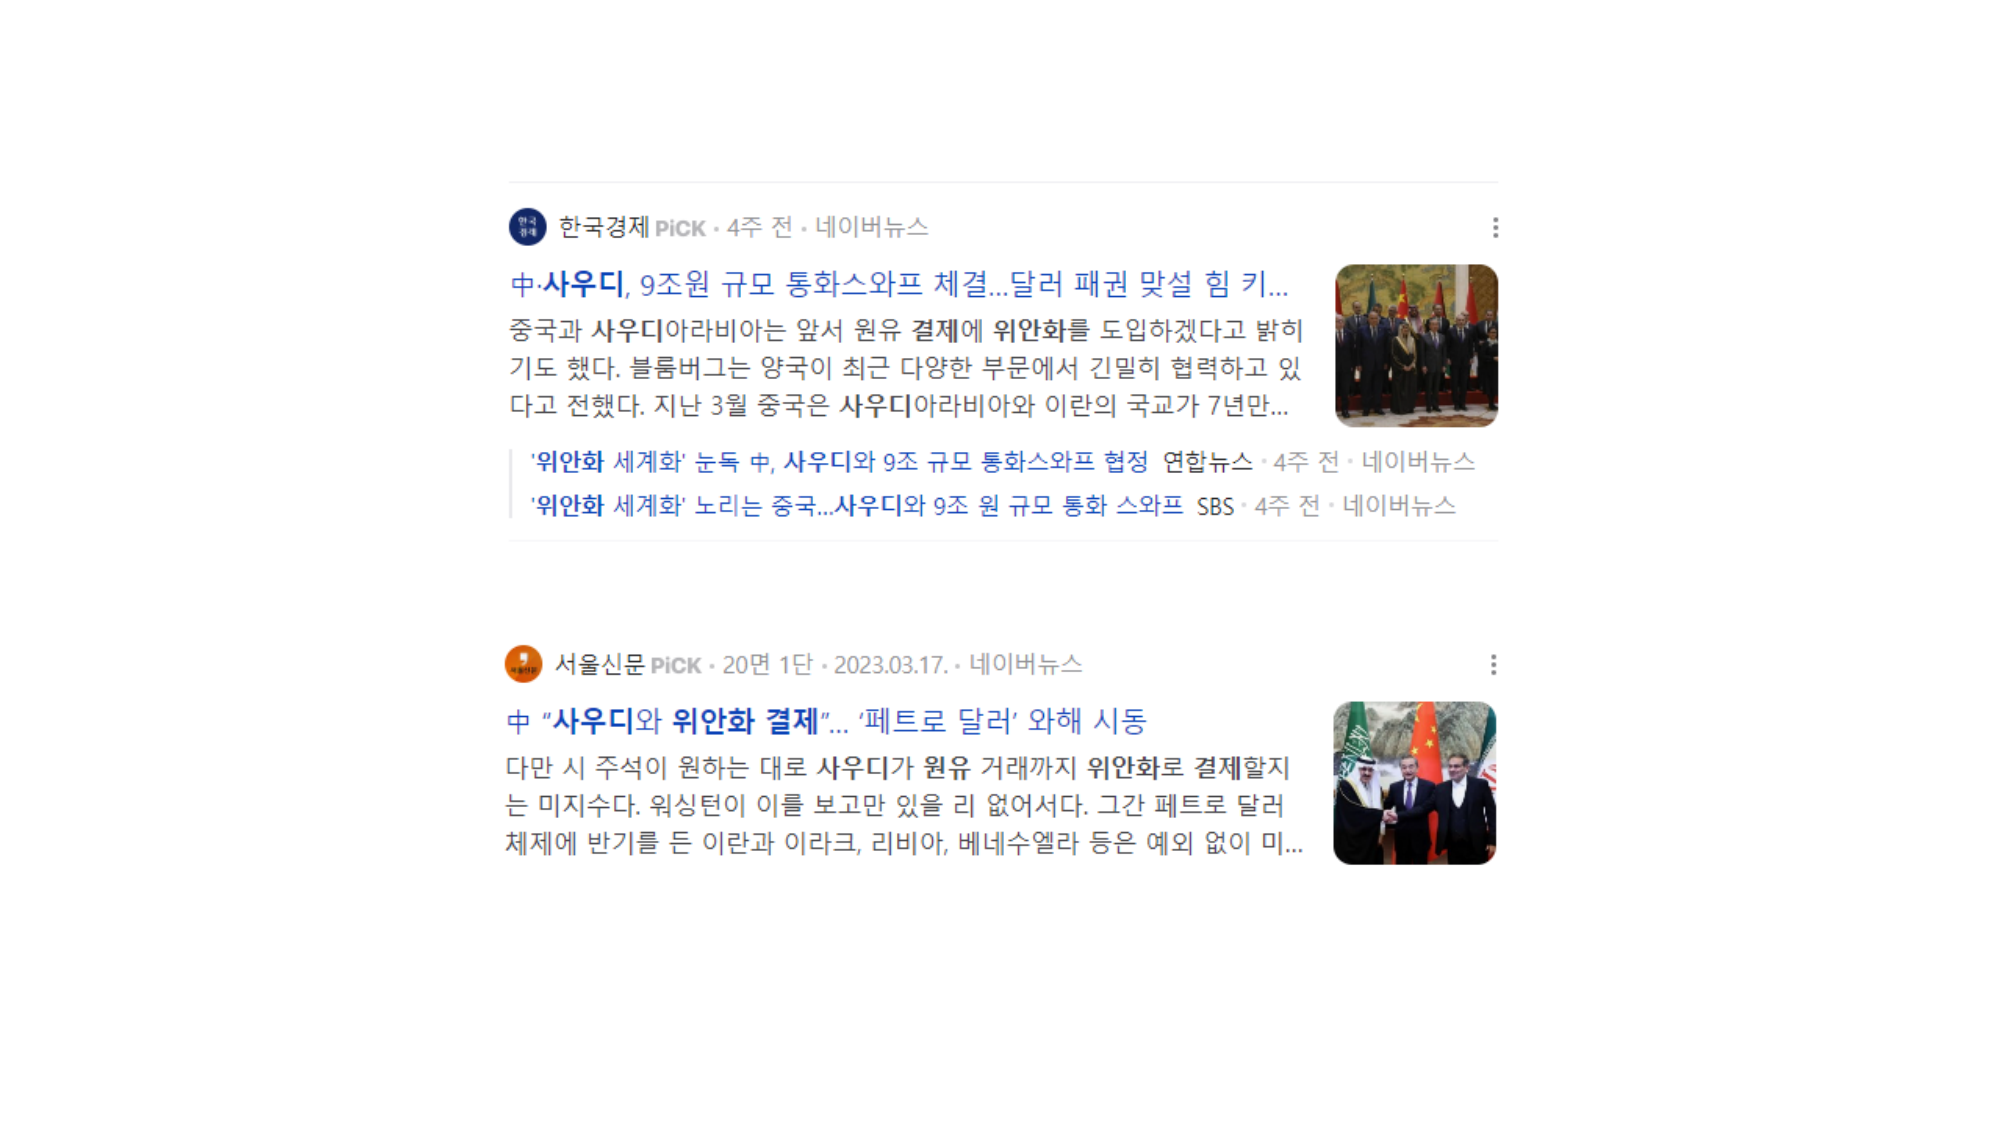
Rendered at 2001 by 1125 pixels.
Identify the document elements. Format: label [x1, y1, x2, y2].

picture [489, 177, 1511, 546]
picture [476, 625, 1524, 888]
